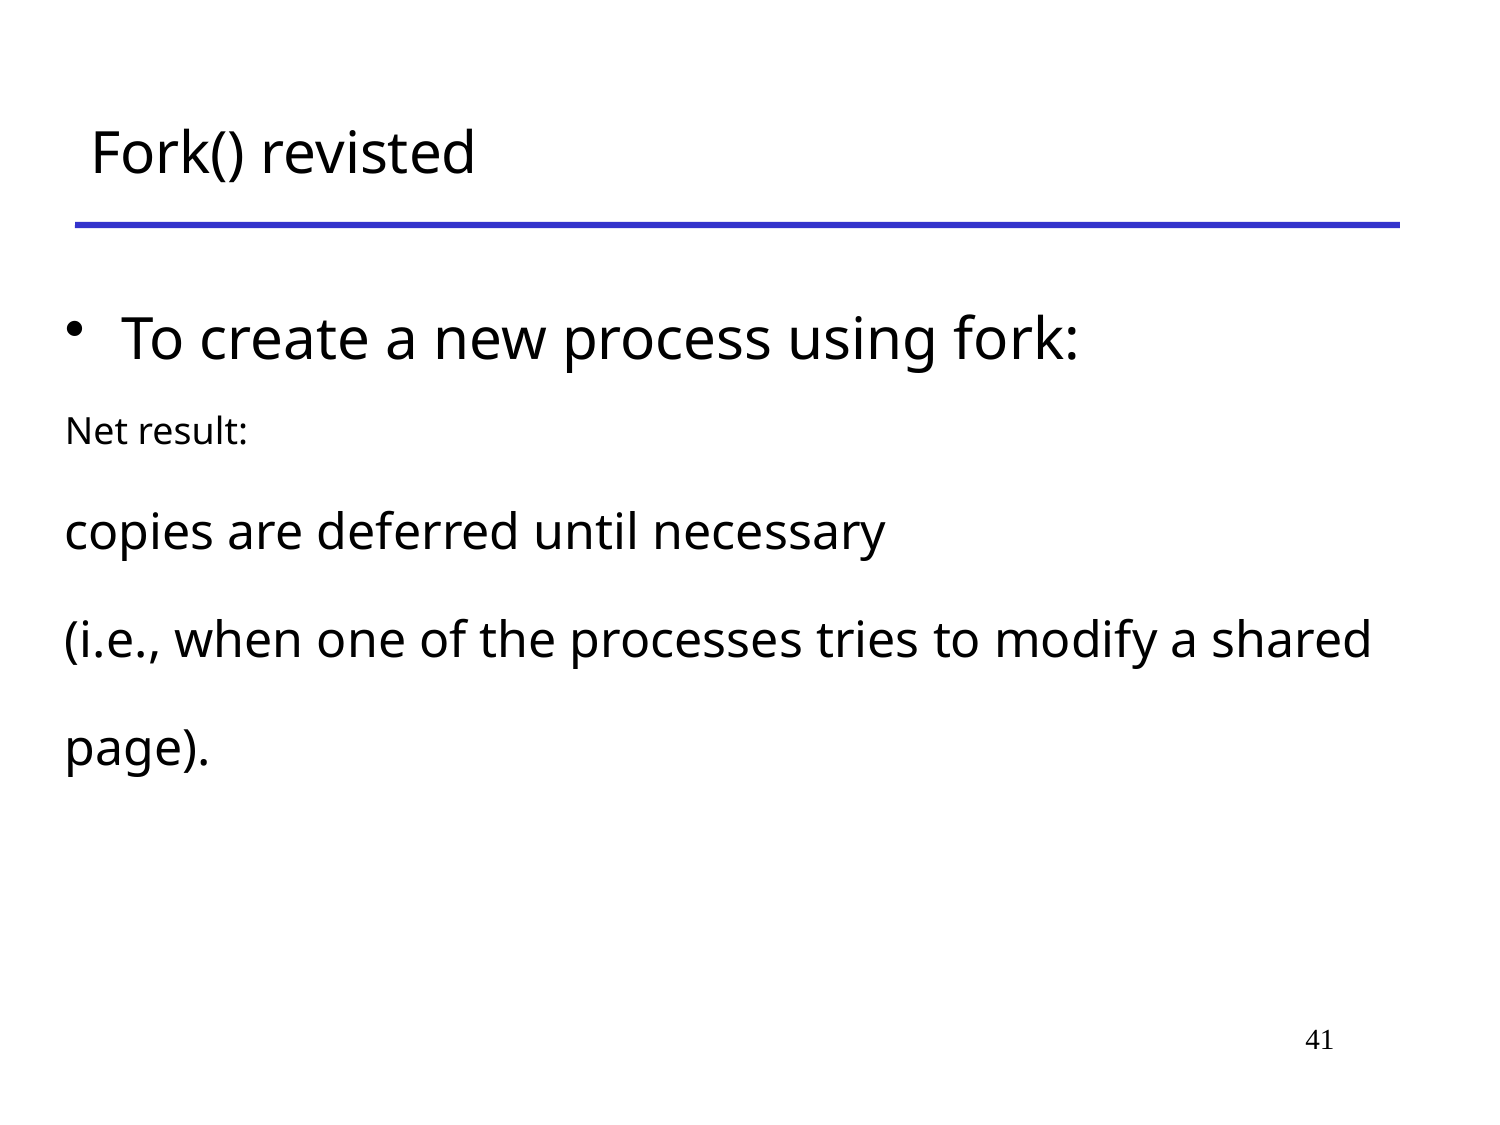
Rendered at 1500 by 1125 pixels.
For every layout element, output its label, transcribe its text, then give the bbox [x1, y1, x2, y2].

slide_number 41 [1137, 1014, 1351, 1088]
list To create a new process using fork: Net result: copies are deferred until necessary (i.e., when one of the processes tries to modify a shared page). [50, 237, 1425, 1014]
title Fork() revisted [75, 75, 1400, 225]
